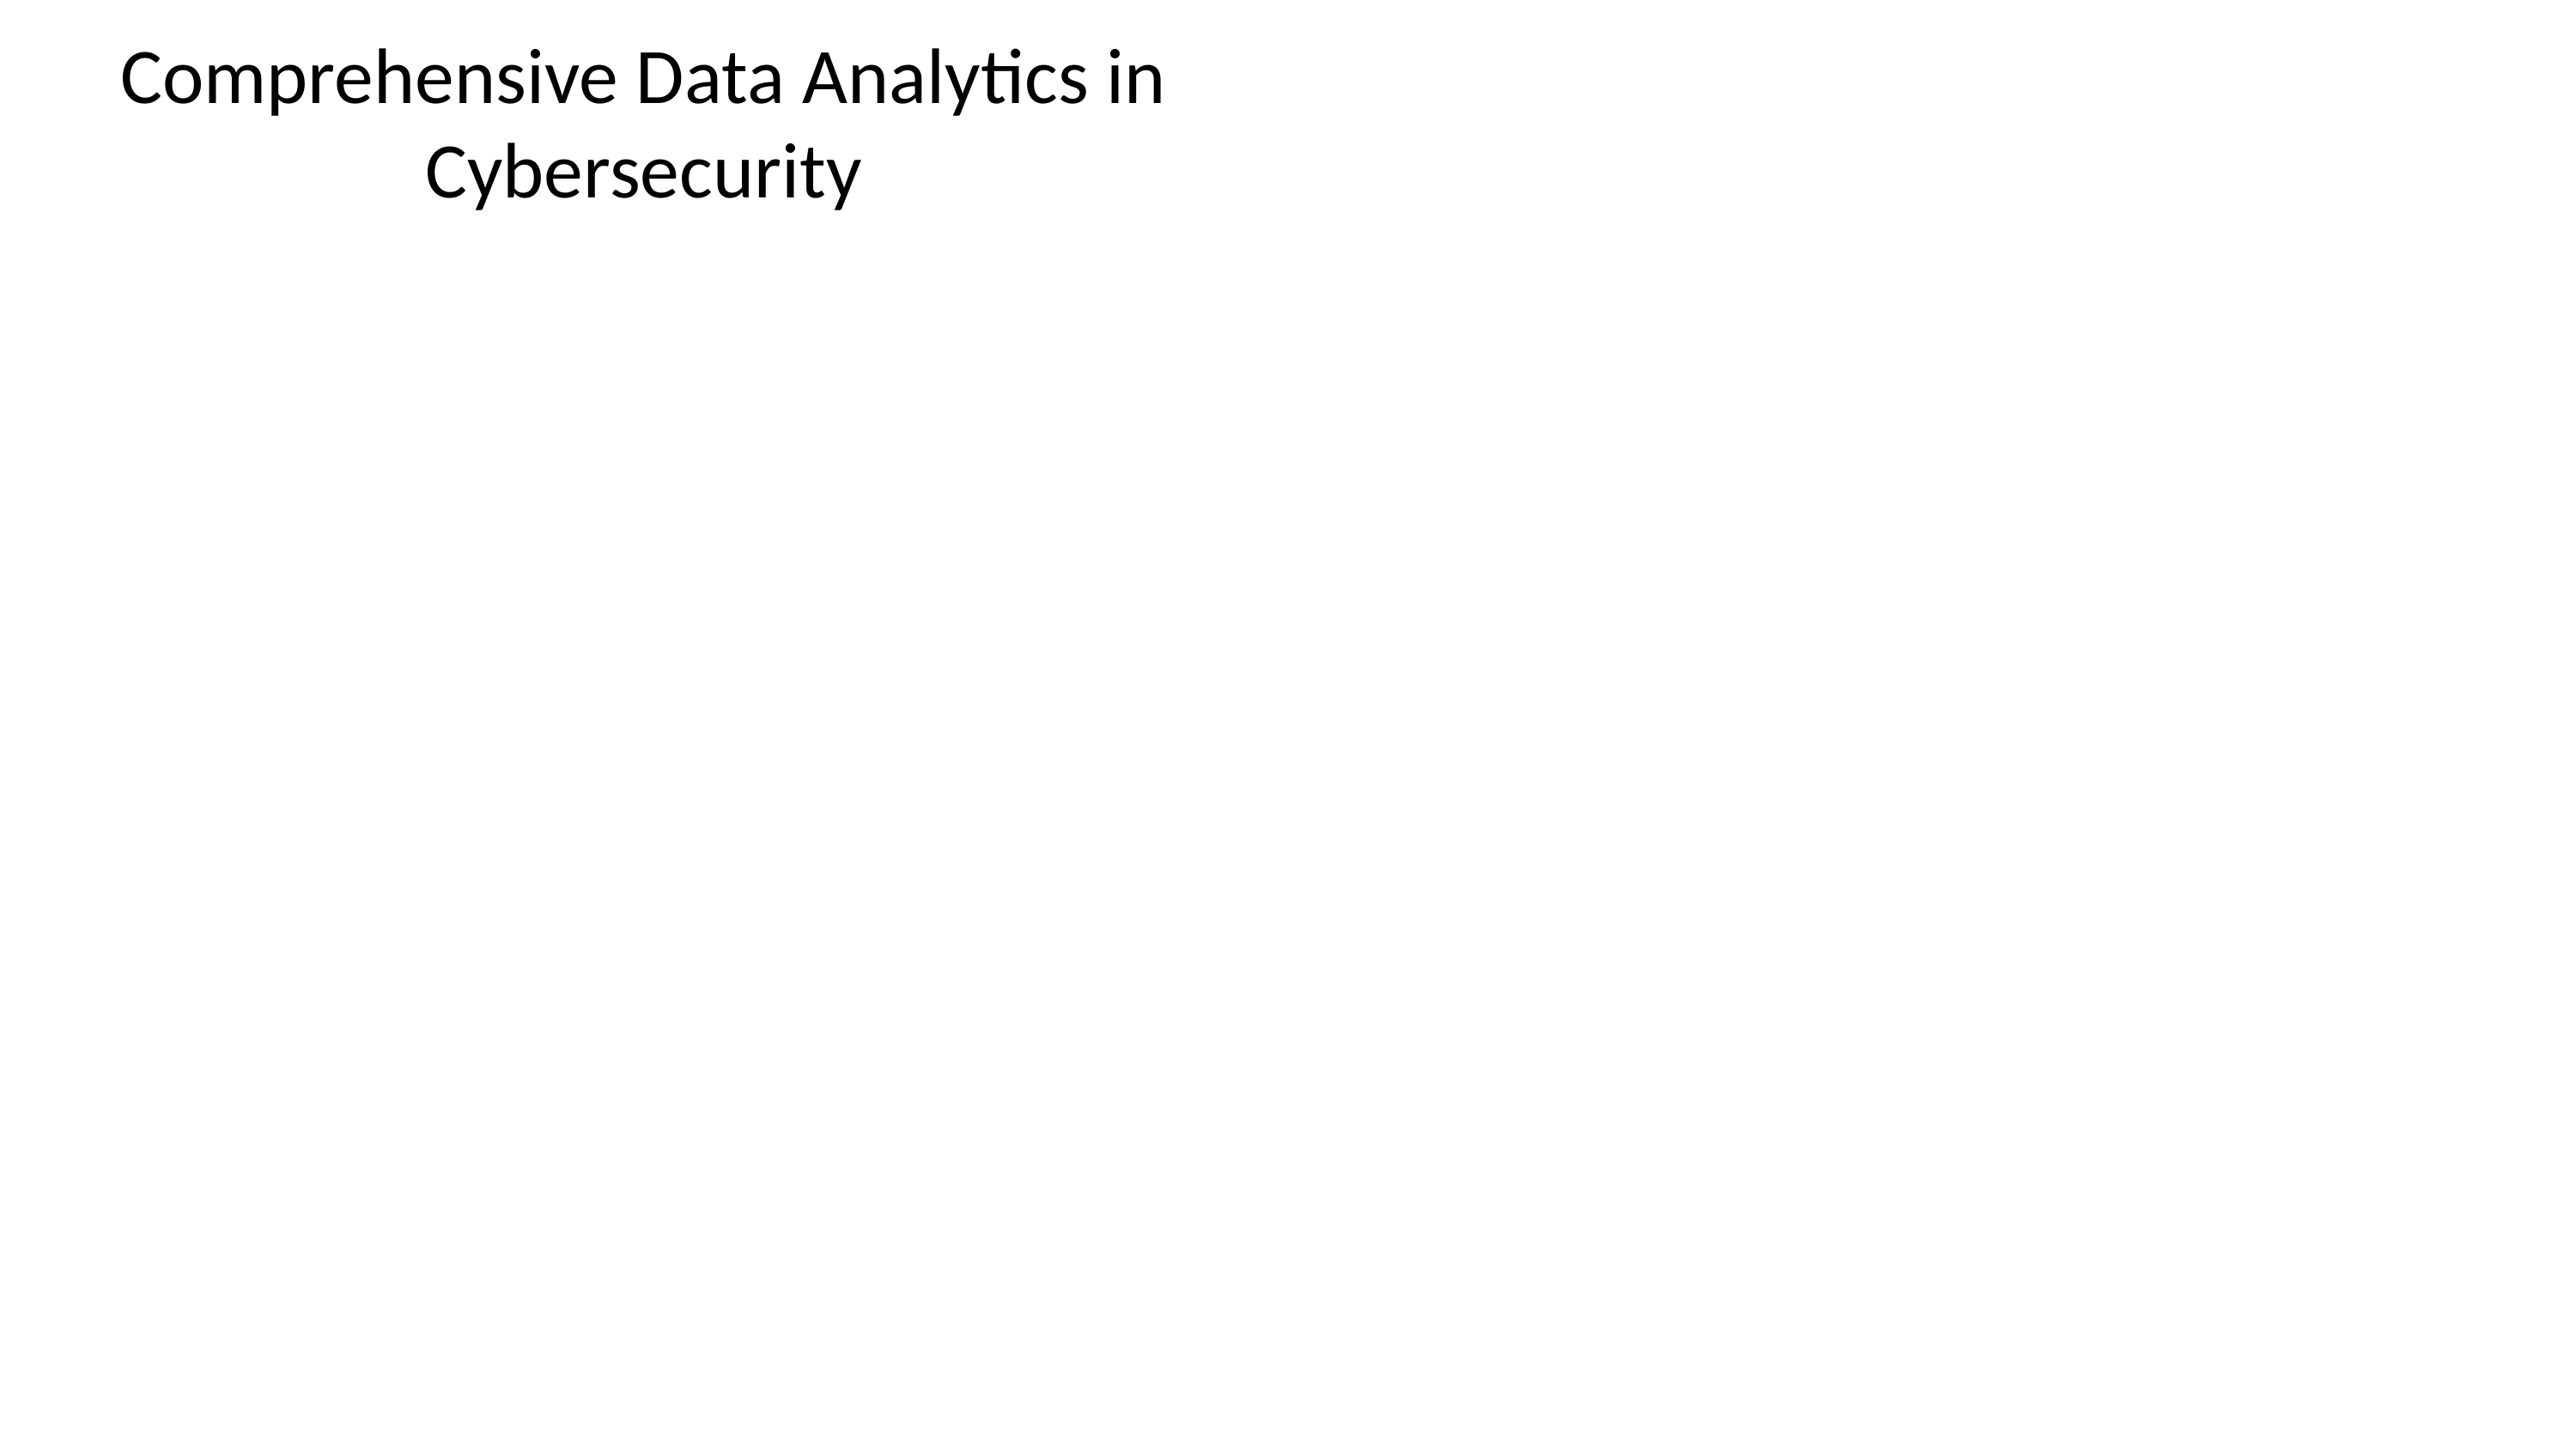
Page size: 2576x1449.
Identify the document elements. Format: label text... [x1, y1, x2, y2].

title Comprehensive Data Analytics in Cybersecurity [64, 39, 1224, 200]
